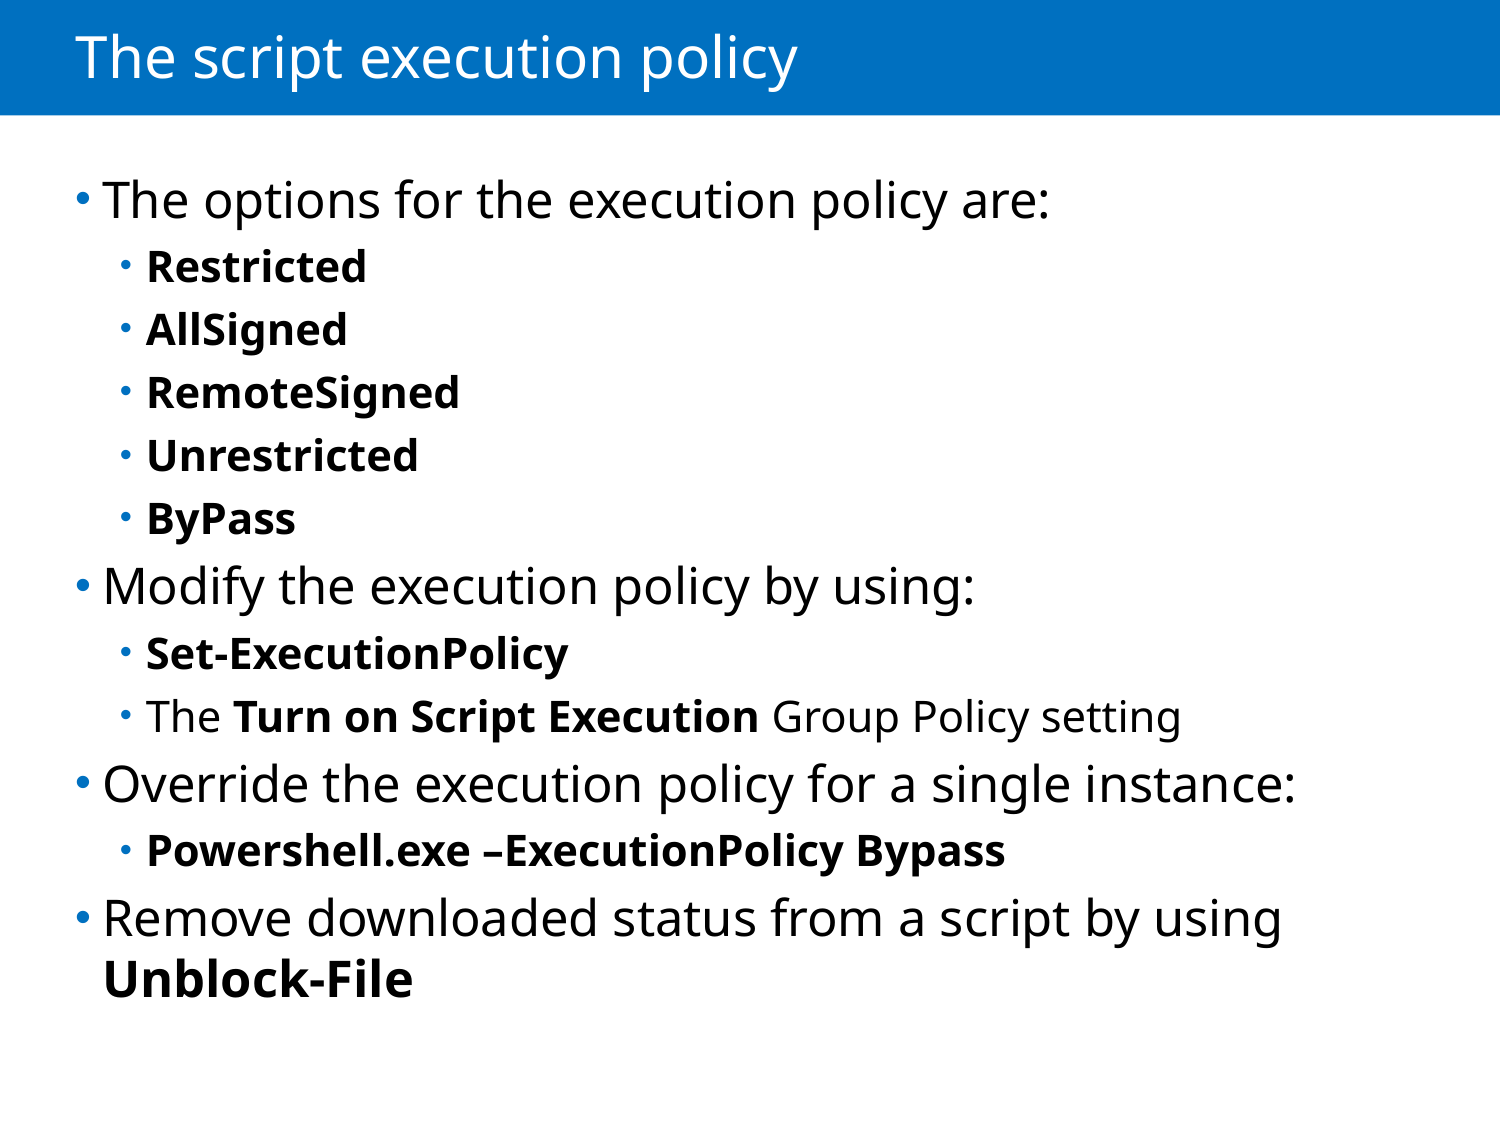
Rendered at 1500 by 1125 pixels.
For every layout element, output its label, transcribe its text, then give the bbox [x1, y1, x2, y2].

title The script execution policy [75, 0, 1351, 122]
text_box The options for the execution policy are: Restricted AllSigned RemoteSigned Unrestricted ByPass Modify the execution policy by using: Set-ExecutionPolicy The Turn on Script Execution Group Policy setting Override the execution policy for a single instance: Powershell.exe –ExecutionPolicy Bypass Remove downloaded status from a script by using Unblock-File [75, 167, 1408, 1012]
